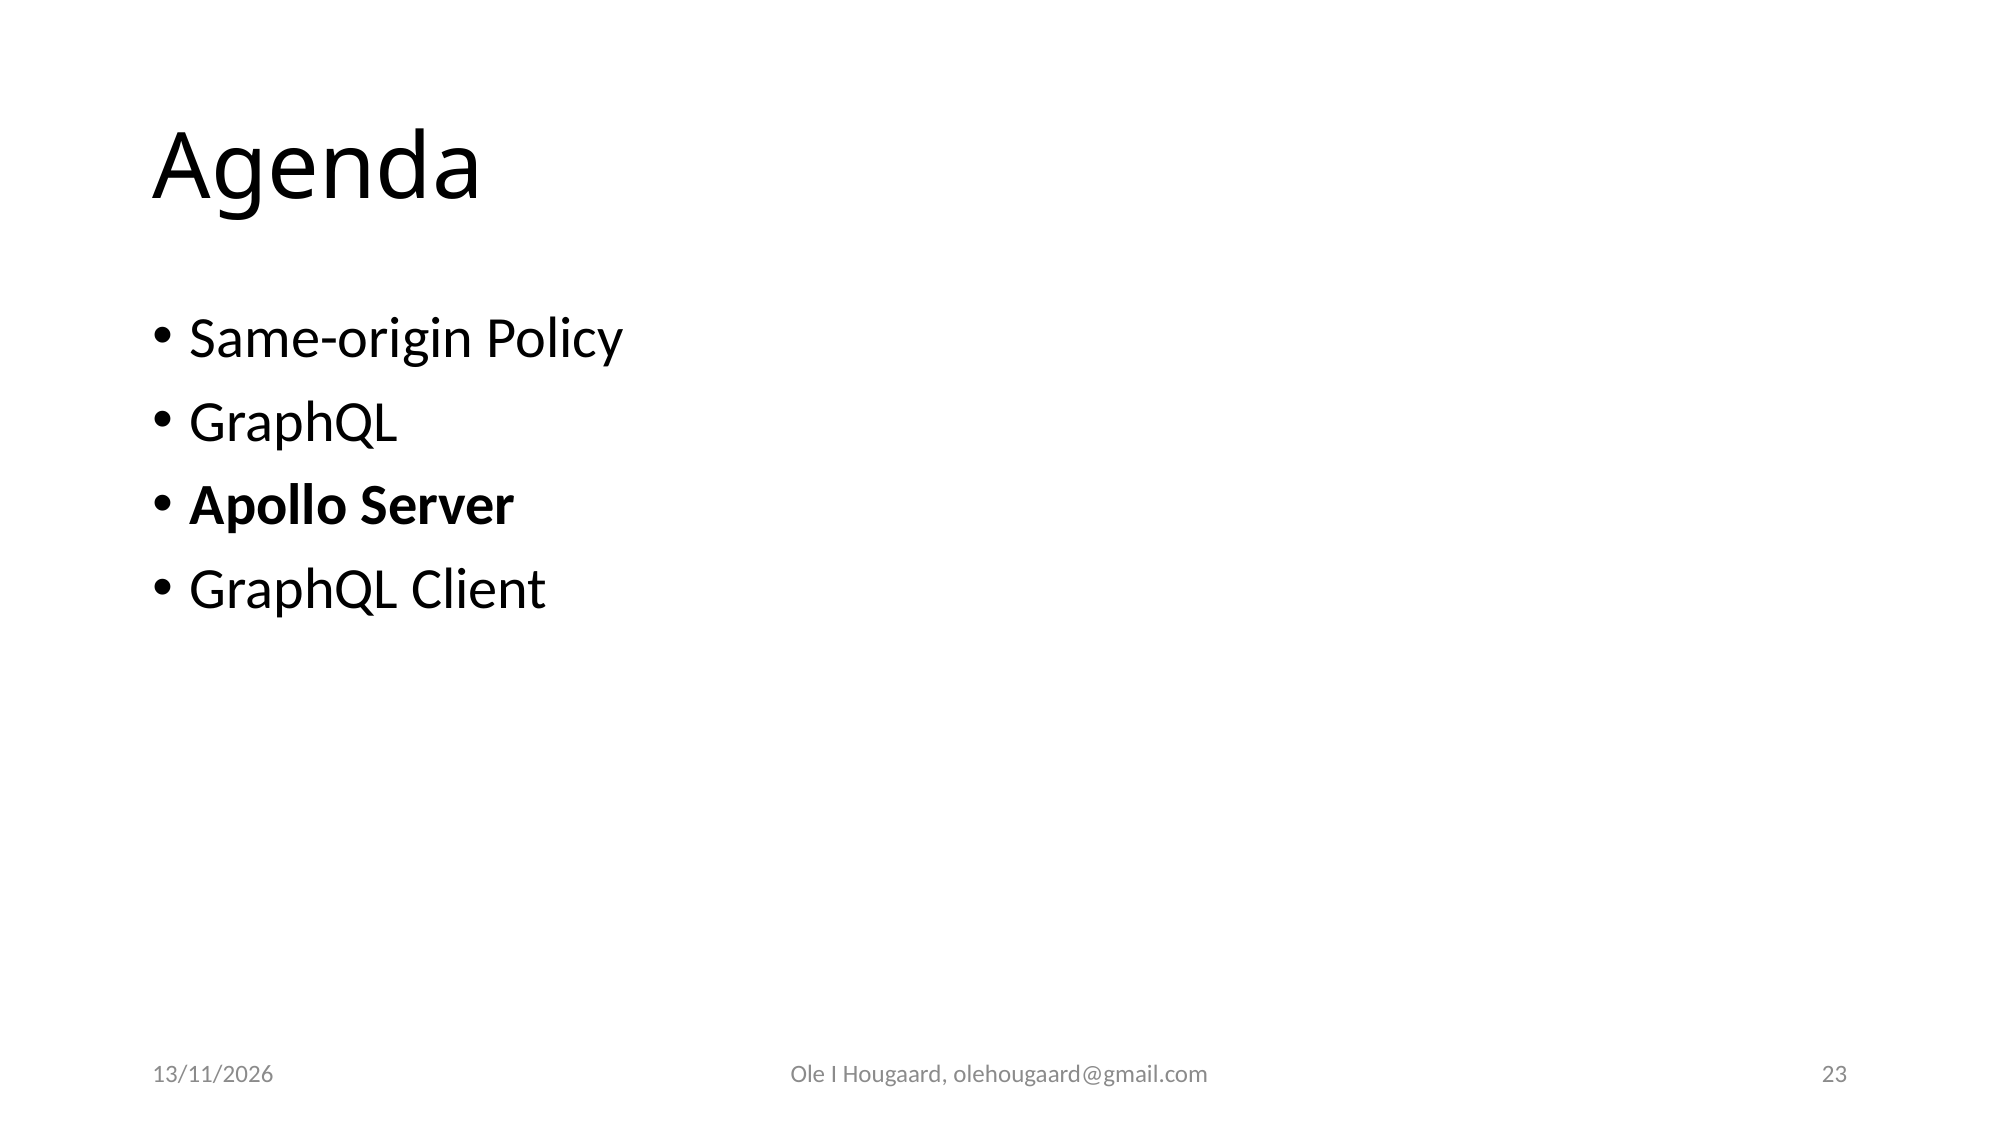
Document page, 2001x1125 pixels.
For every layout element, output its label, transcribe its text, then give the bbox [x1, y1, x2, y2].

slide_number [137, 1042, 588, 1103]
slide_number 23 [1412, 1042, 1863, 1103]
title Agenda [137, 59, 1863, 278]
footer Ole I Hougaard, olehougaard@gmail.com [662, 1042, 1338, 1103]
list Same-origin Policy GraphQL Apollo Server GraphQL Client [137, 299, 1863, 1014]
